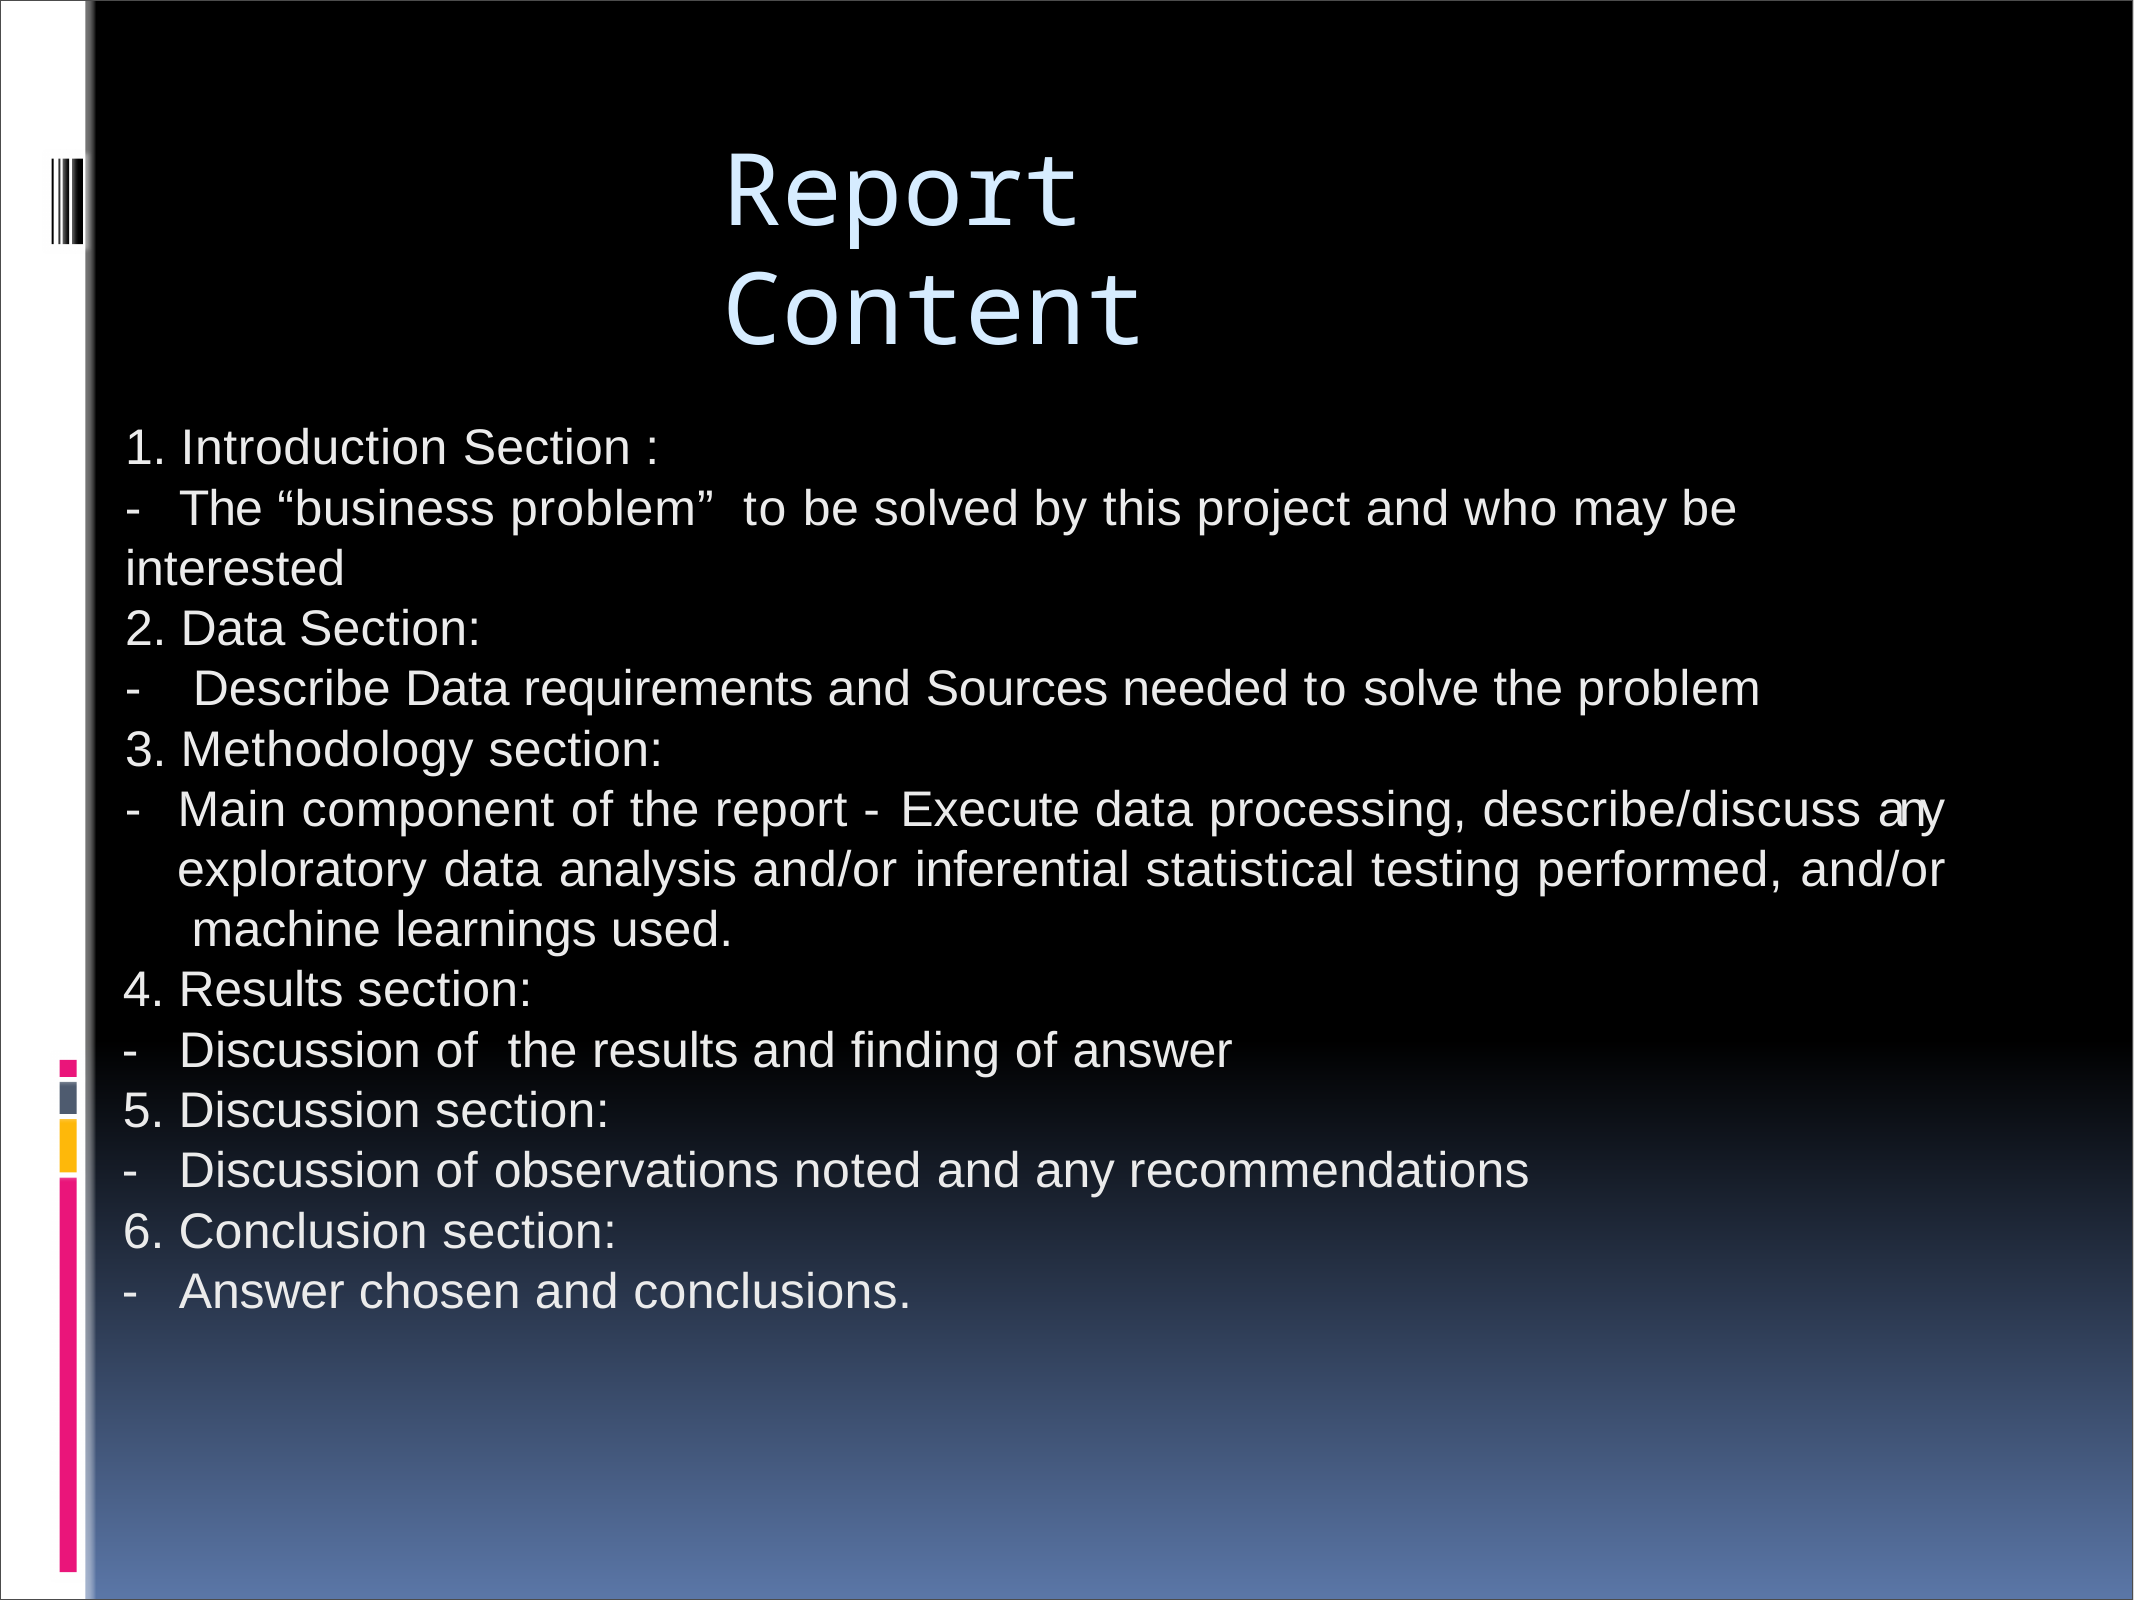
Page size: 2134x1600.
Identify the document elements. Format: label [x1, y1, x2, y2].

text_box [0, 0, 2134, 1600]
